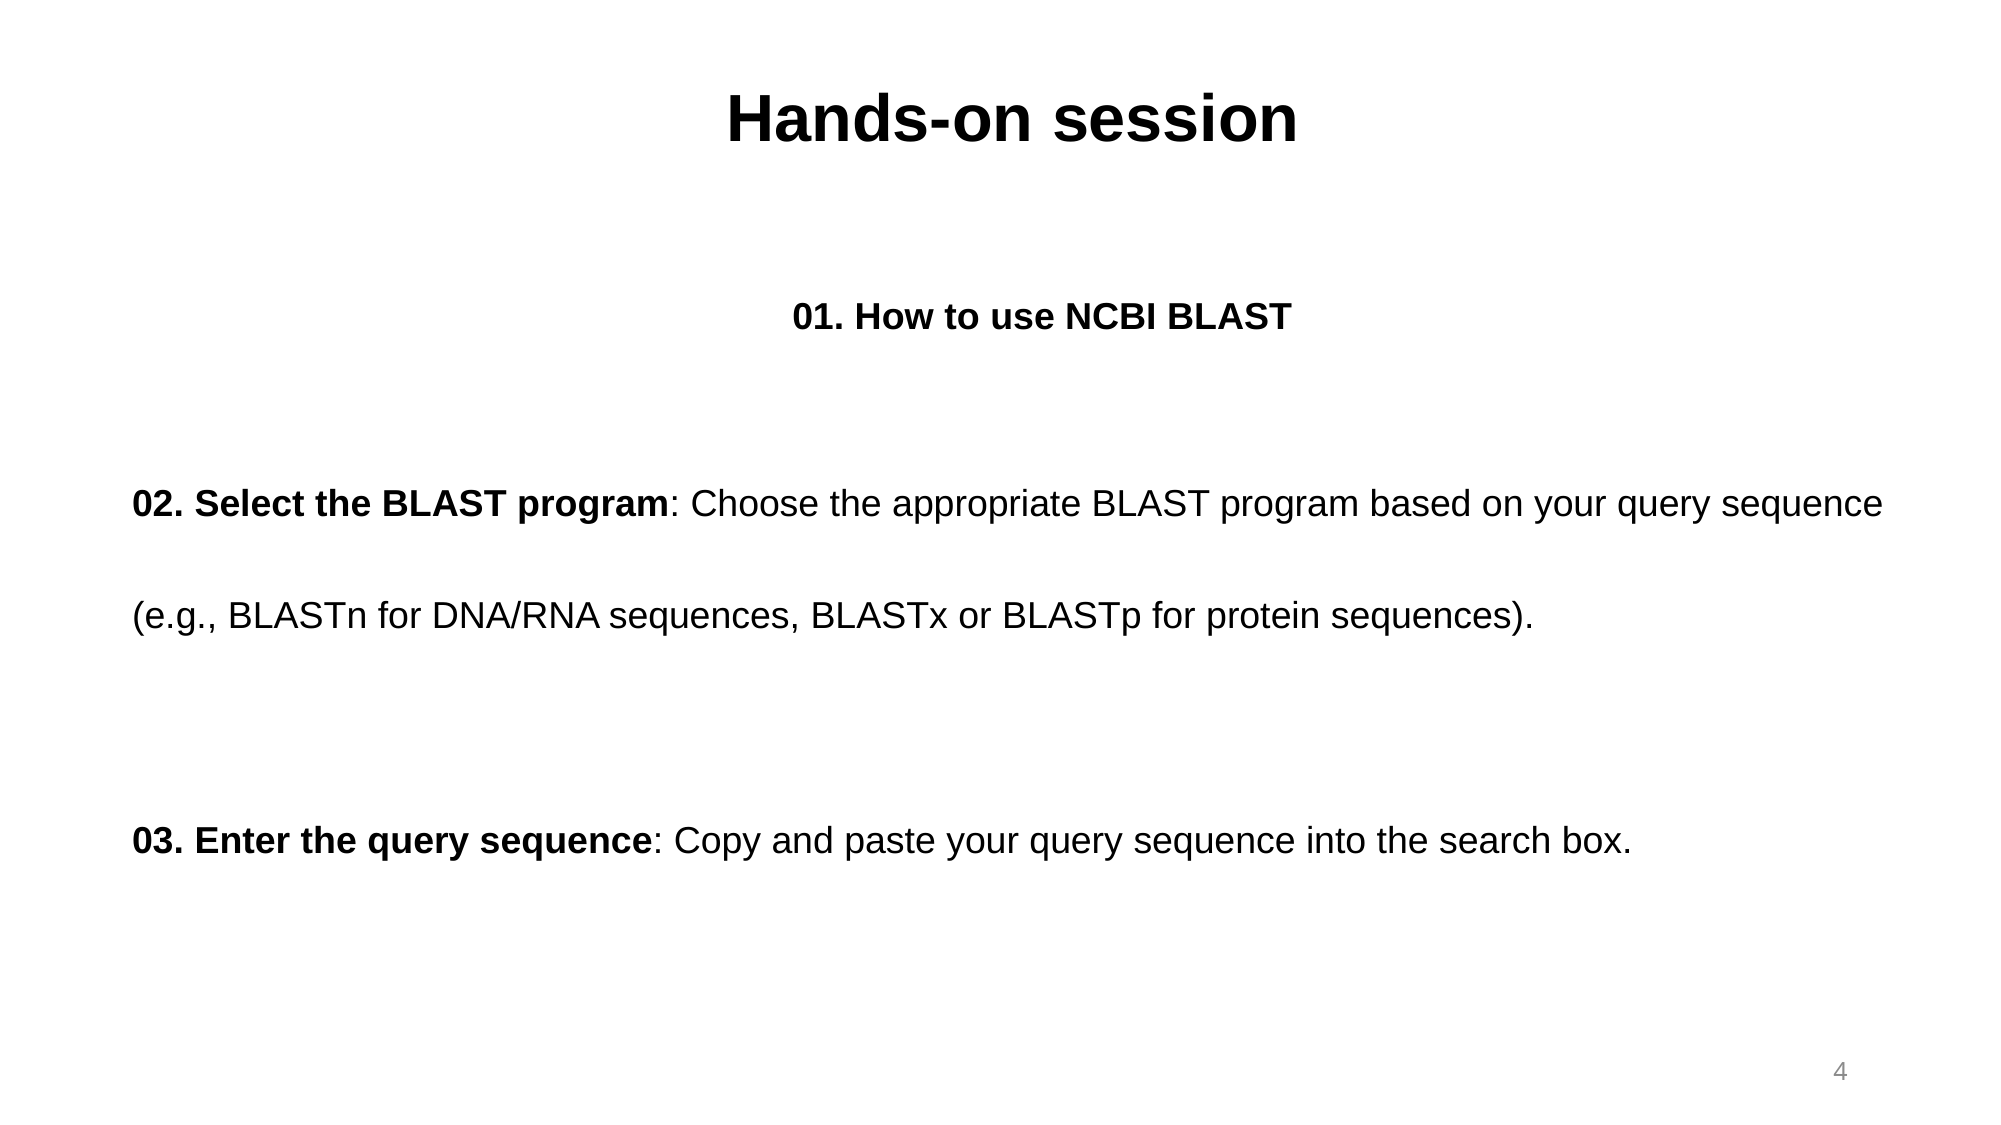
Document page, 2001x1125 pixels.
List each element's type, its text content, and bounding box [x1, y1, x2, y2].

text_box 02. Select the BLAST program: Choose the appropriate BLAST program based on your query sequence (e.g., BLASTn for DNA/RNA sequences, BLASTx or BLASTp for protein sequences). 03. Enter the query sequence: Copy and paste your query sequence into the search box. [117, 403, 1910, 869]
slide_number 4 [1412, 1042, 1863, 1103]
text_box Hands-on session [75, 66, 1952, 162]
text_box 01. How to use NCBI BLAST [182, 194, 1903, 345]
